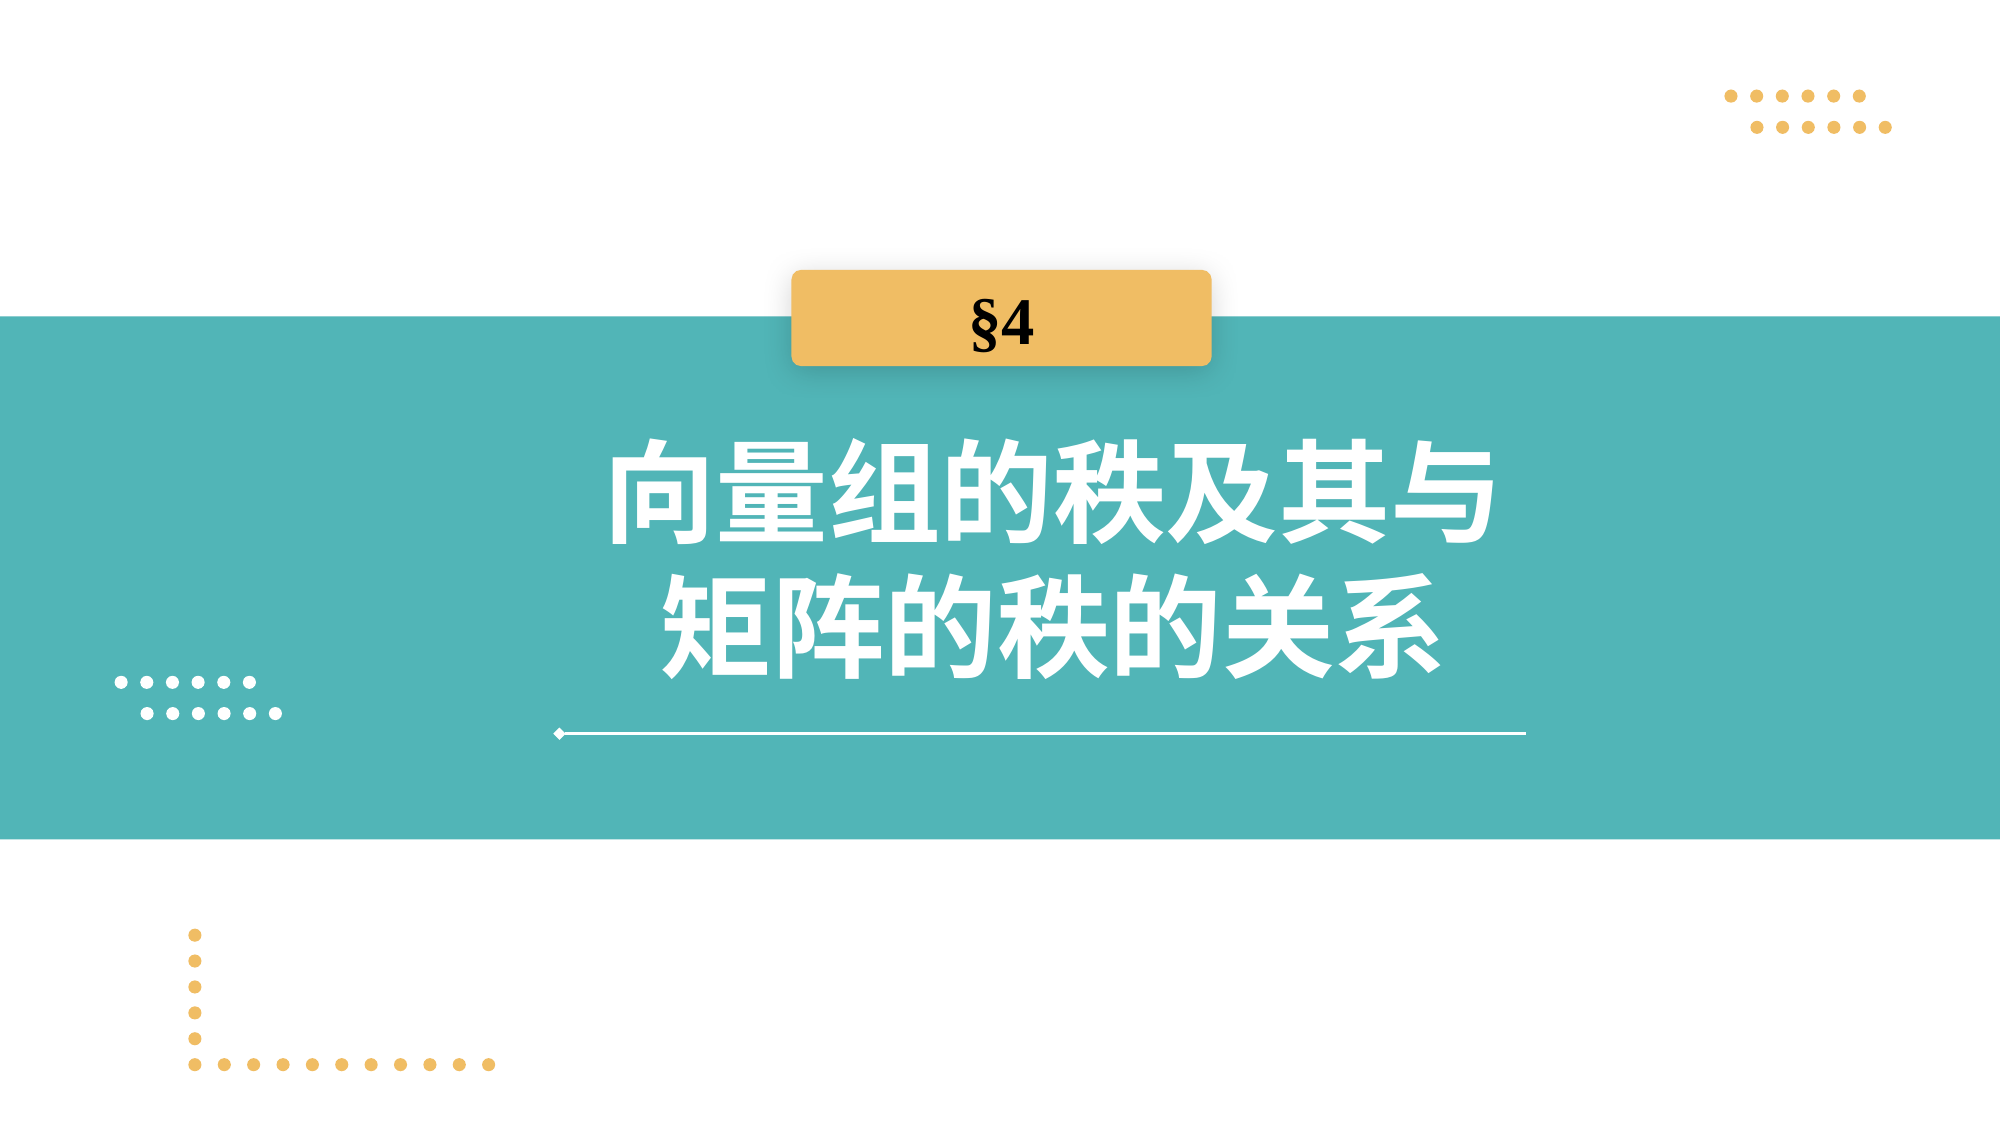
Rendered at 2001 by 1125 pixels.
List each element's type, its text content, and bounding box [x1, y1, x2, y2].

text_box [1724, 89, 1892, 134]
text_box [114, 675, 282, 721]
text_box §4 [790, 268, 1213, 368]
text_box 向量组的秩及其与 矩阵的秩的关系 [452, 415, 1655, 700]
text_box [270, 846, 414, 1125]
text_box [0, 316, 2000, 840]
